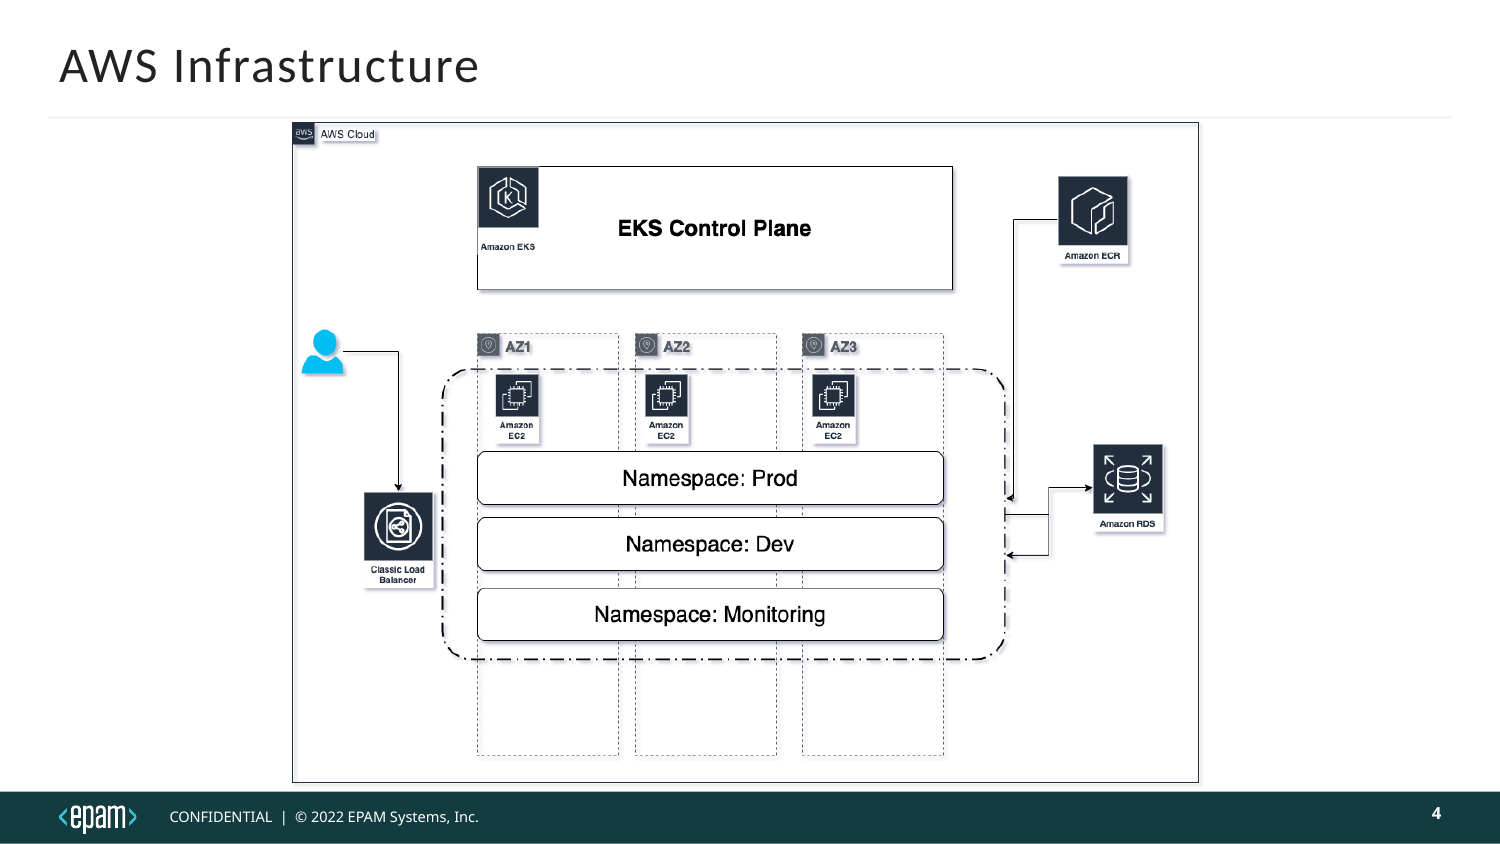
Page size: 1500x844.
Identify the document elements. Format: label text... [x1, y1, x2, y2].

slide_number 4 [1216, 791, 1442, 844]
title AWS Infrastructure [59, 37, 1442, 87]
picture [292, 122, 1208, 792]
